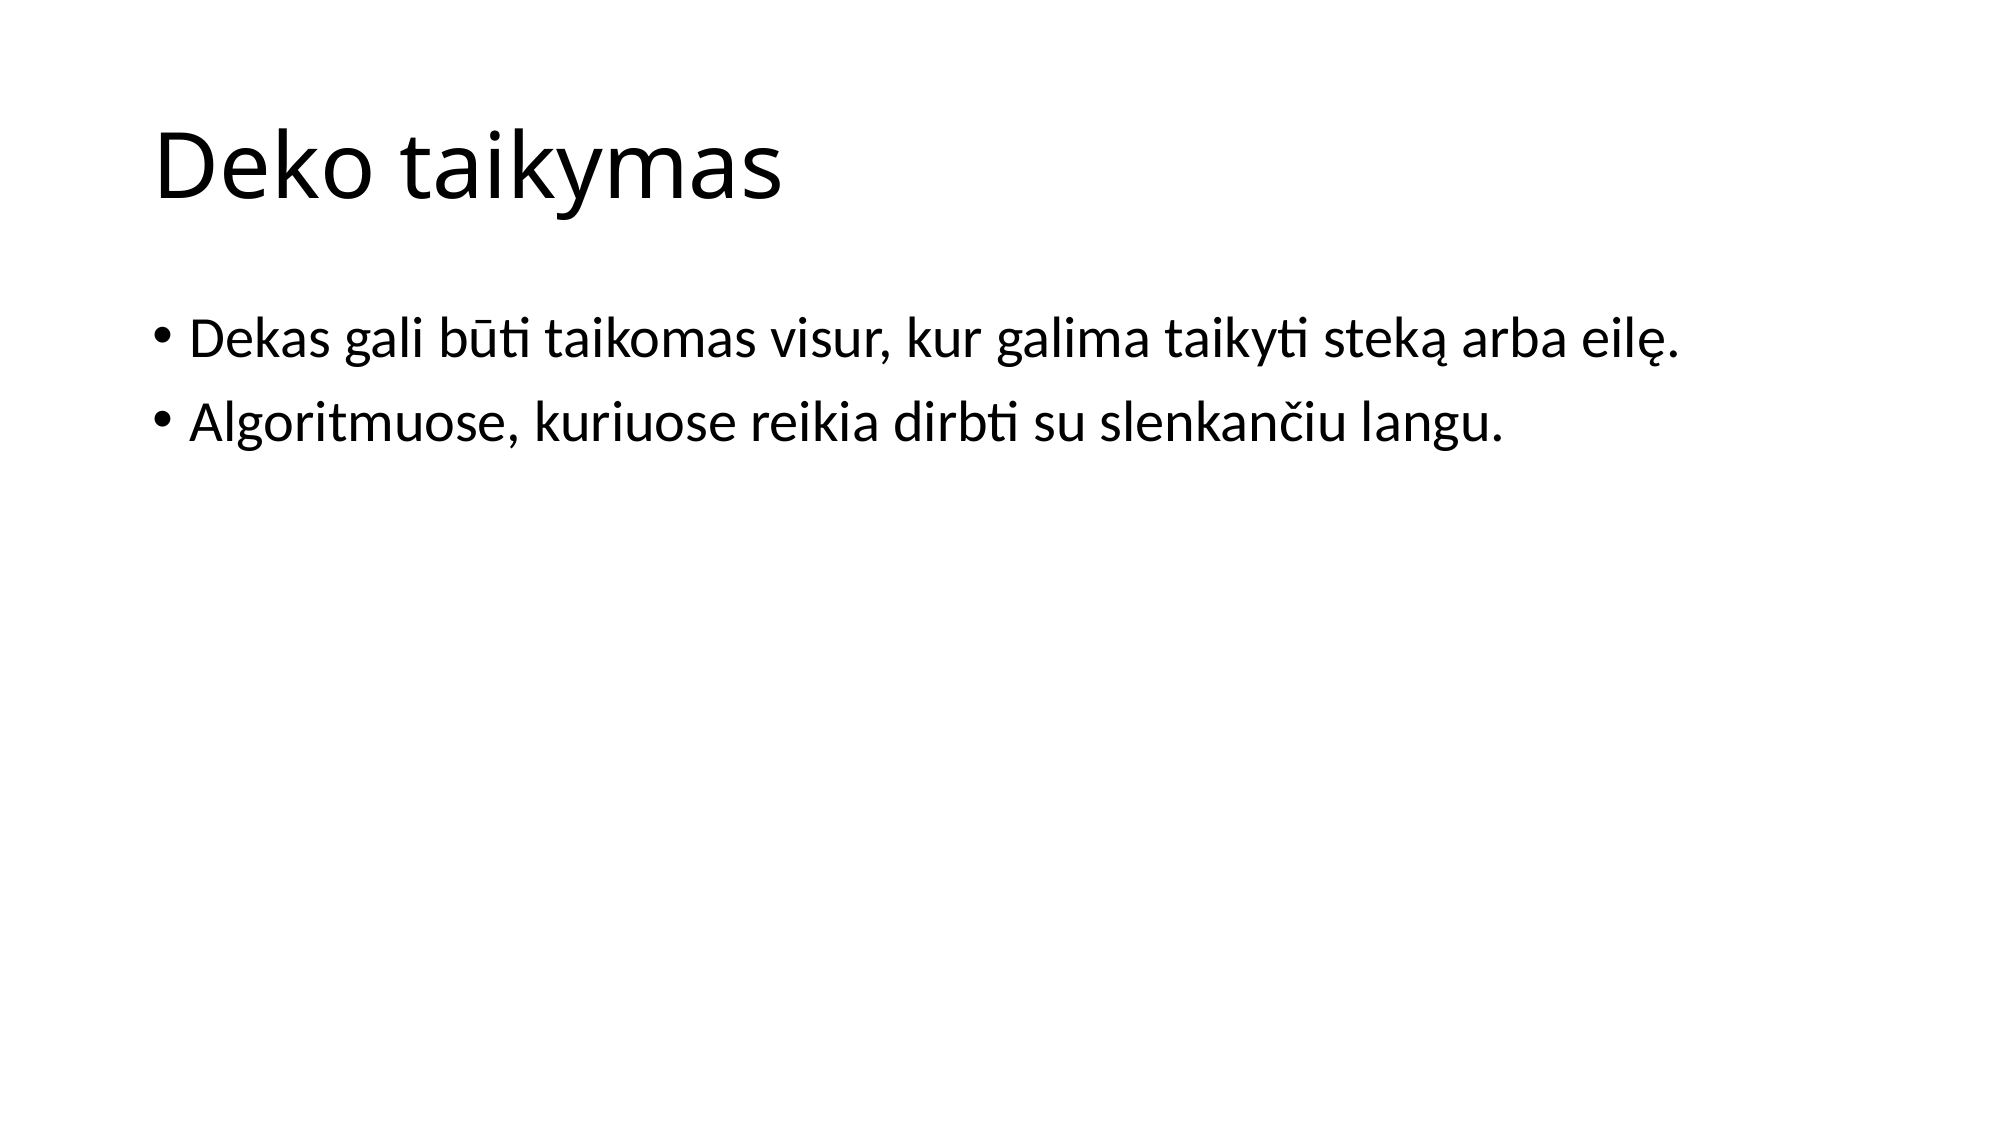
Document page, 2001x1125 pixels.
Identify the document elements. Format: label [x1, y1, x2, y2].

list [137, 299, 1863, 1014]
title [137, 59, 1863, 278]
